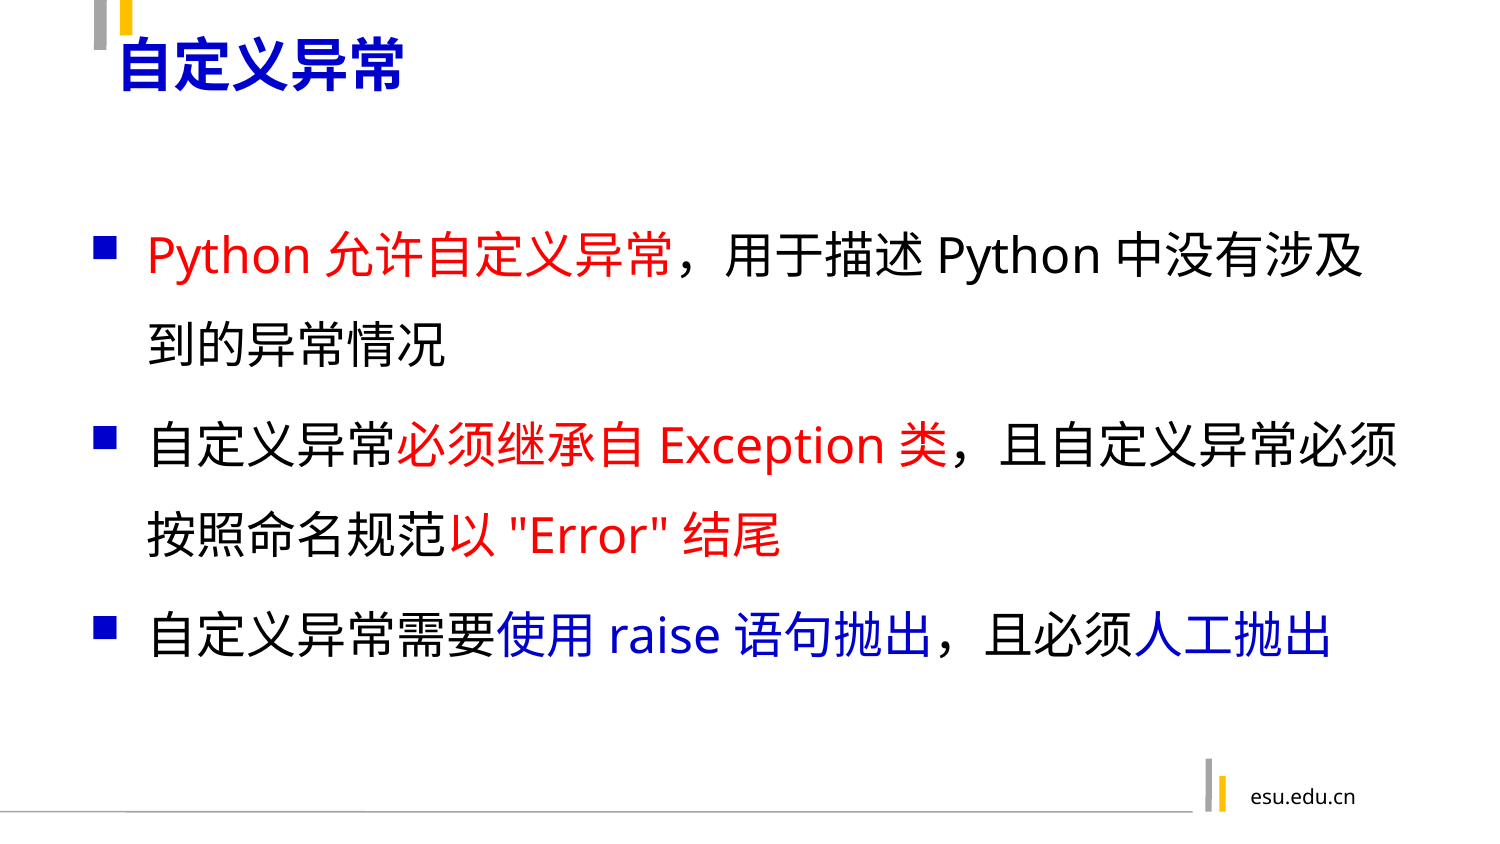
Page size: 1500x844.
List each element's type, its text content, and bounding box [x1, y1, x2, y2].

title 自定义异常 [100, 16, 653, 110]
list Python允许自定义异常，用于描述Python中没有涉及到的异常情况 自定义异常必须继承自Exception类，且自定义异常必须按照命名规范以"Error"结尾 自定义异常需要使用raise语句抛出，且必须人工抛出 [75, 185, 1425, 741]
